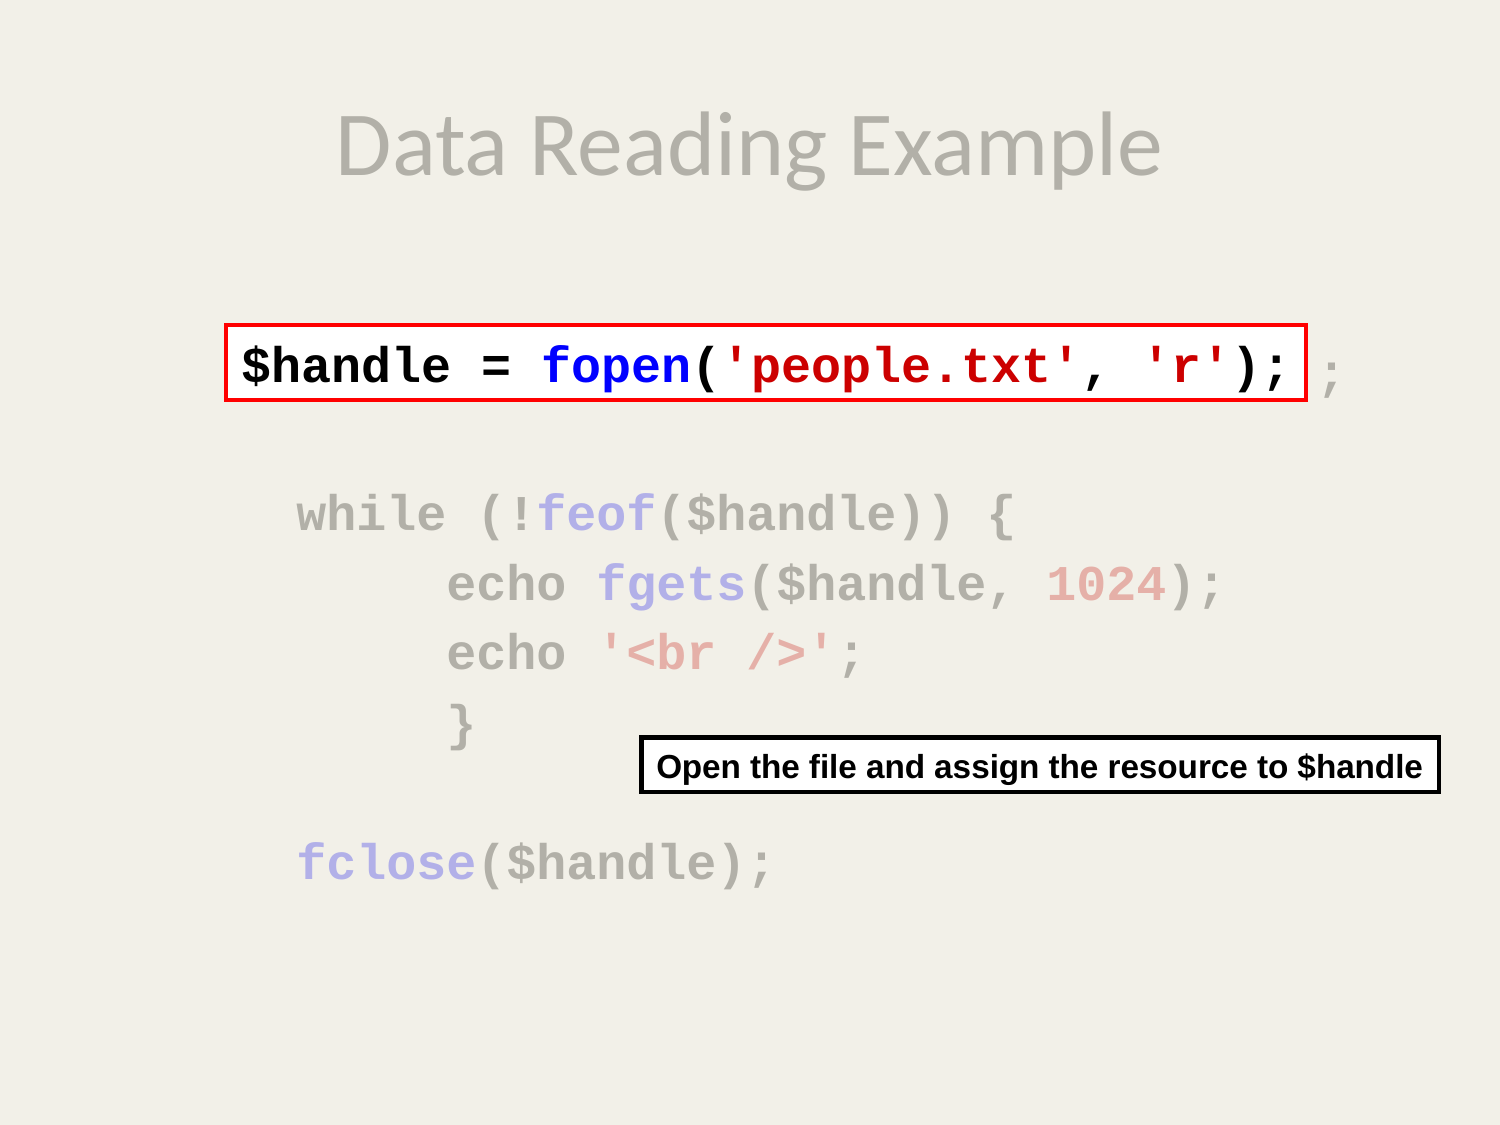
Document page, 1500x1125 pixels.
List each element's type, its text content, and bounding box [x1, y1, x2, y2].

text_box $handle = fopen('people.txt', 'r'); [226, 324, 1307, 400]
text_box [0, 0, 1500, 1125]
text_box Open the file and assign the resource to $handle [641, 737, 1439, 793]
